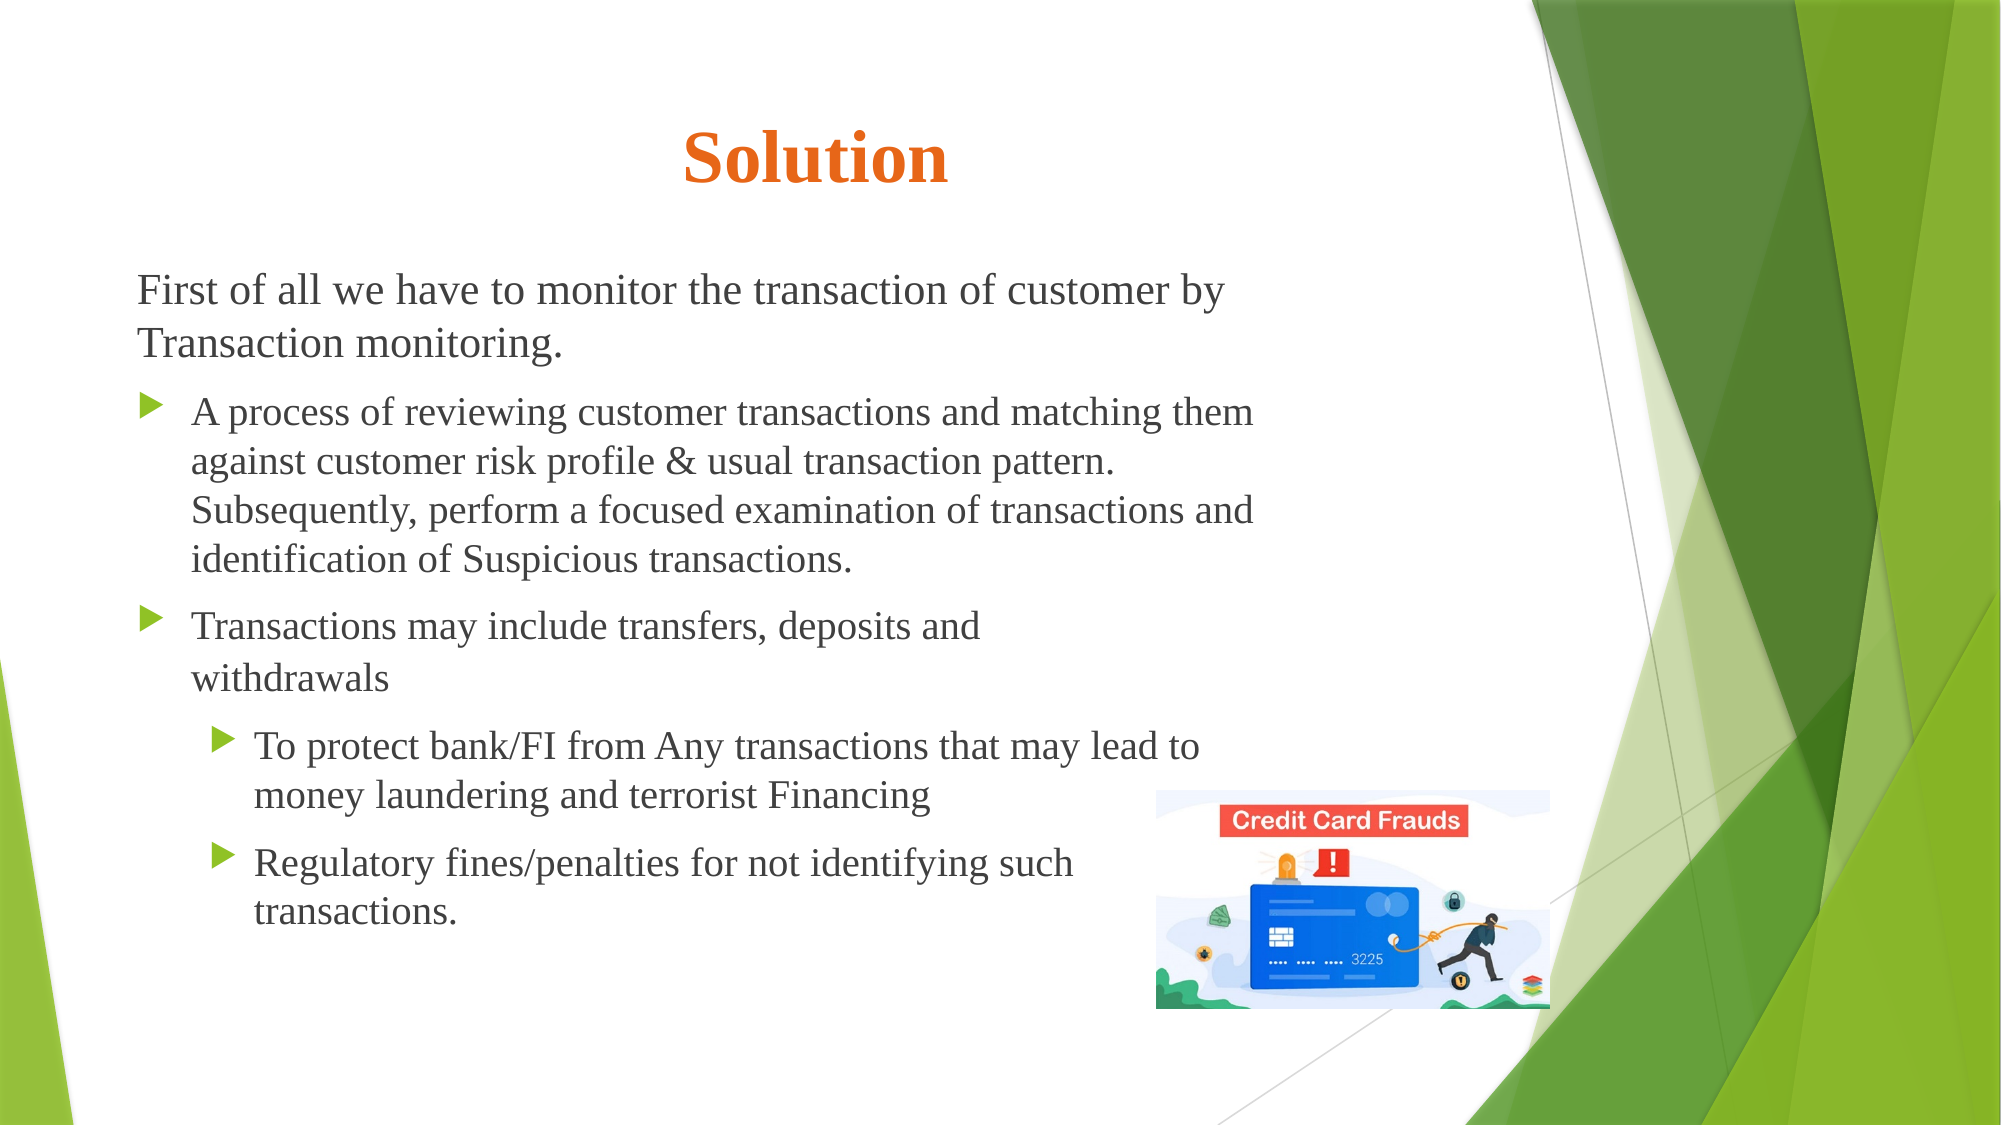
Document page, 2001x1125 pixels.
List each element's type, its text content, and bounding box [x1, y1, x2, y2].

list First of all we have to monitor the transaction of customer by Transaction monitoring. Transaction Monitoring? A process of reviewing customer transactions and matching them against customer risk profile & usual transaction pattern. Subsequently, perform a focused examination of transactions and identification of Suspicious transactions. Transactions may include transfers, deposits and withdrawalsbjective : To protect bank/FI from Any transactions that may lead to money laundering and terrorist Financing Regulatory fines/penalties for not identifying such transactions. [121, 252, 1303, 941]
picture [1155, 789, 1551, 1009]
title Solution [111, 99, 1522, 317]
